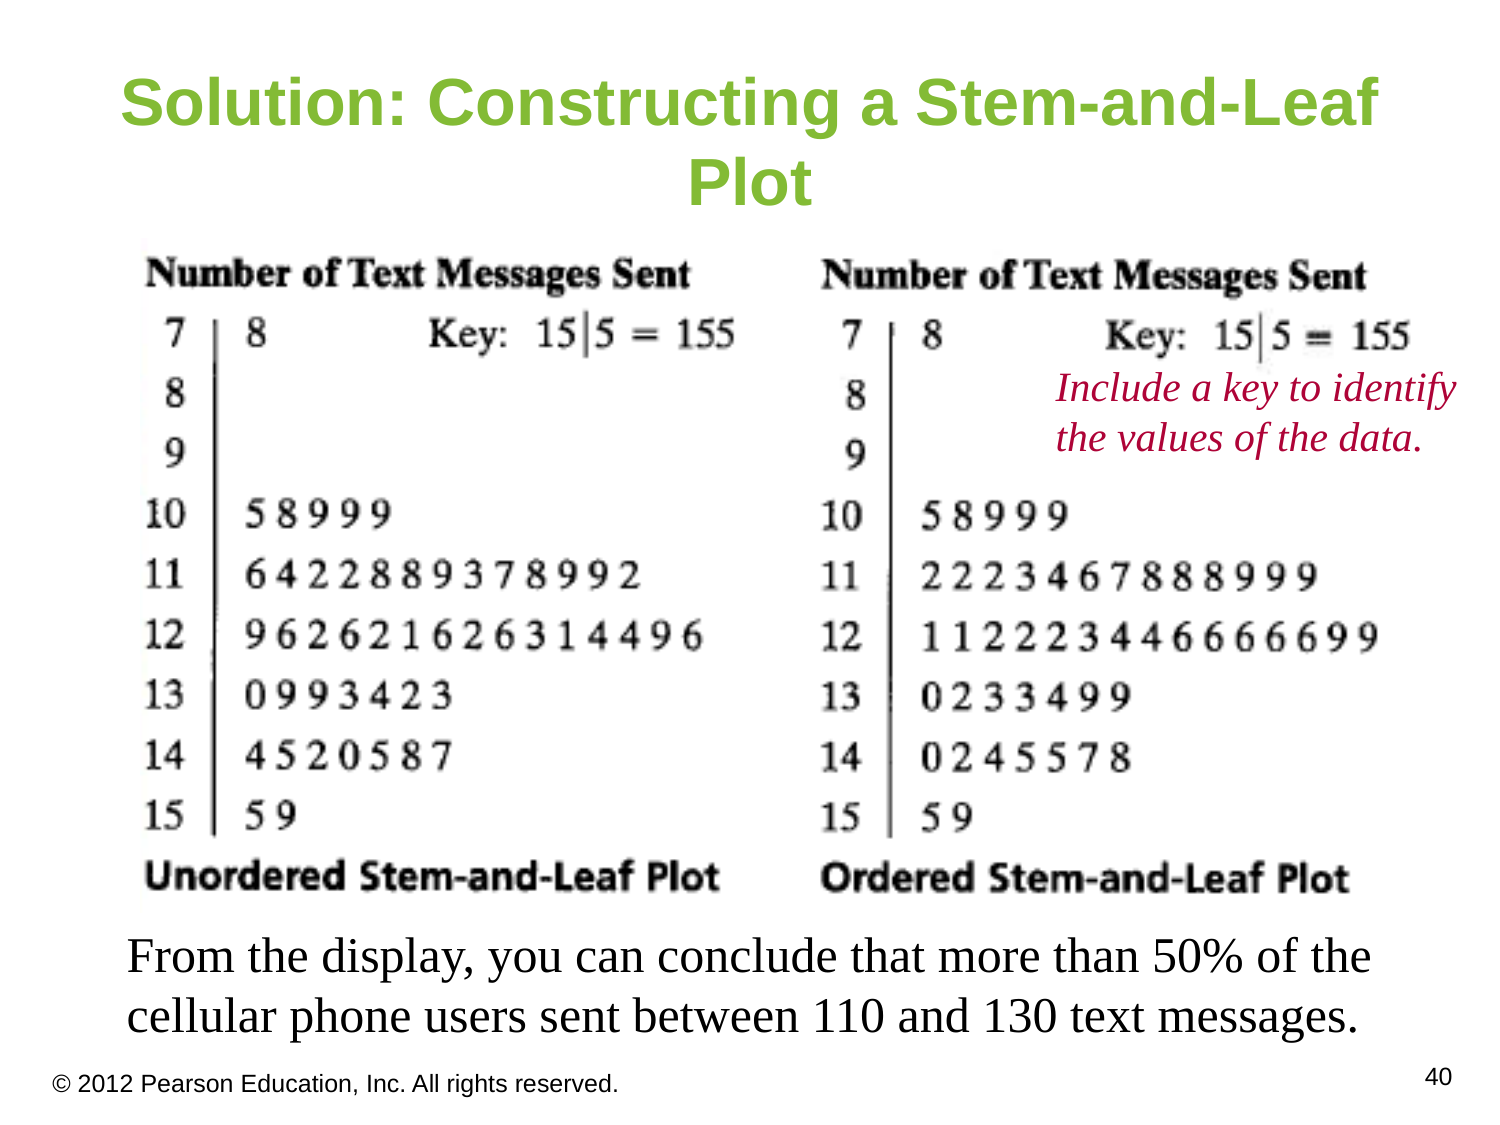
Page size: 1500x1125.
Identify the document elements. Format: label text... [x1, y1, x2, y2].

picture [139, 238, 1439, 913]
text_box From the display, you can conclude that more than 50% of the cellular phone users sent between 110 and 130 text messages. [111, 915, 1411, 1051]
title Solution: Constructing a Stem-and-Leaf Plot [75, 45, 1425, 233]
text_box 40 [1124, 1052, 1475, 1113]
text_box © 2012 Pearson Education, Inc. All rights reserved. [37, 1052, 750, 1113]
text_box Include a key to identify the values of the data. [1443, 352, 1500, 467]
